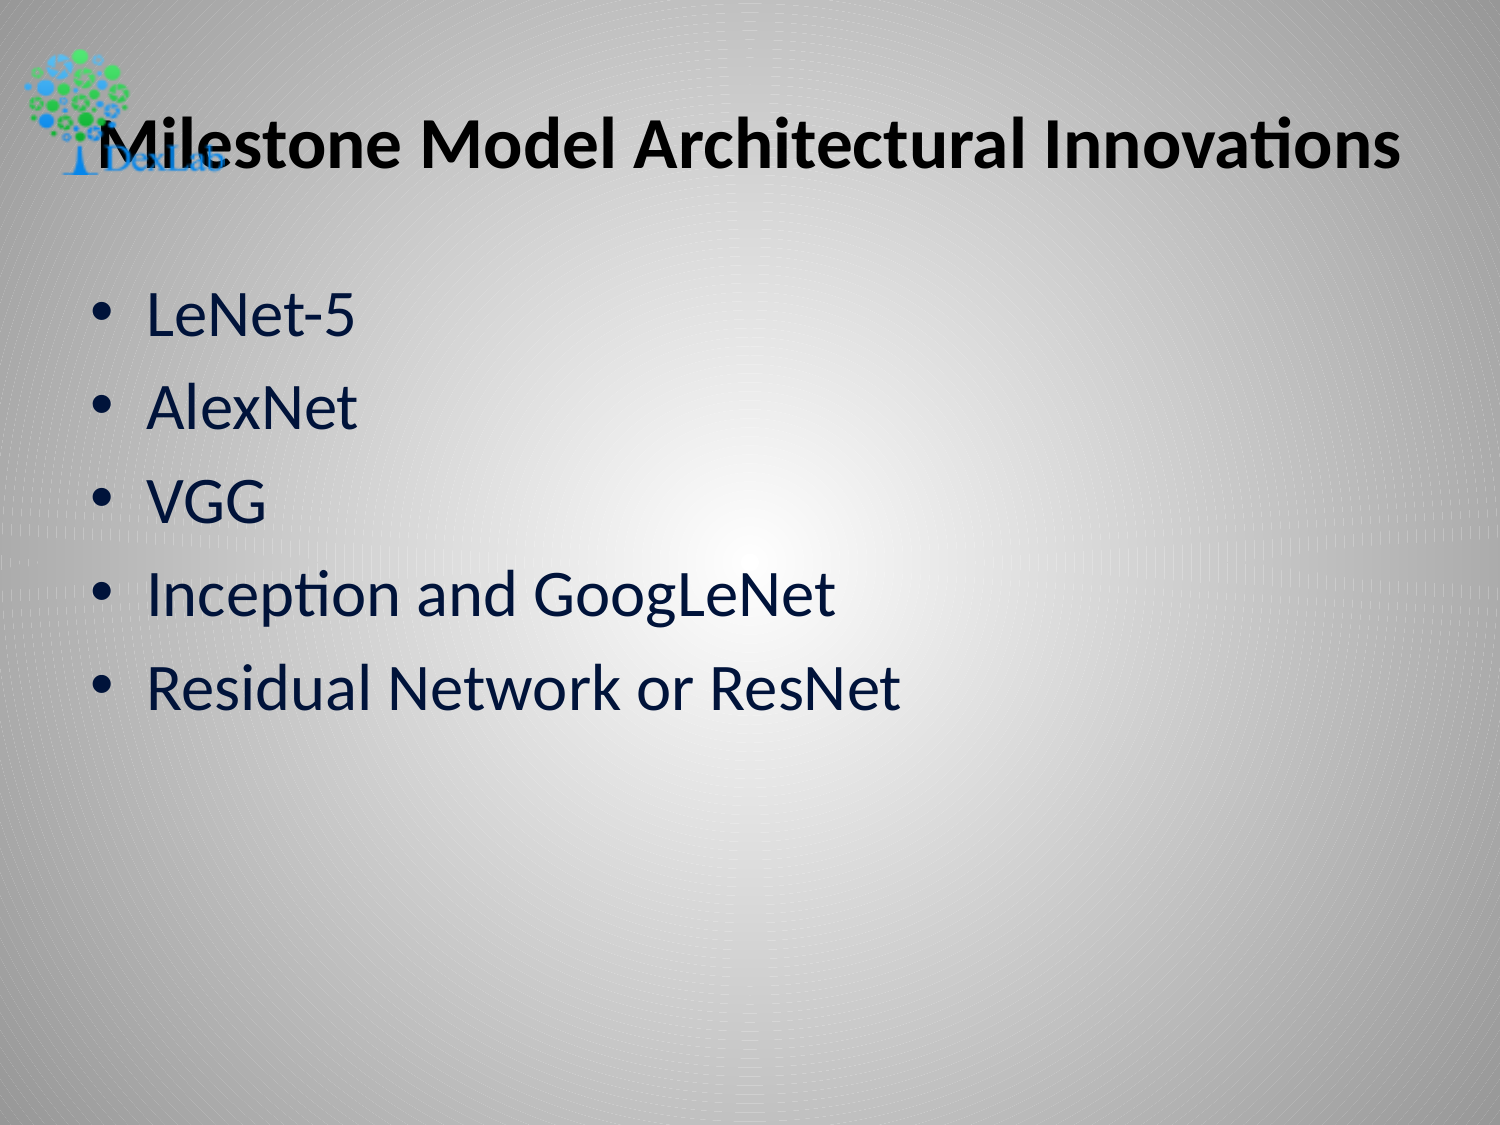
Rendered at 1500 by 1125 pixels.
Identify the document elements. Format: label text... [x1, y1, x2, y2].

picture [24, 49, 226, 176]
list LeNet-5 AlexNet VGG Inception and GoogLeNet Residual Network or ResNet [75, 262, 1425, 1005]
title Milestone Model Architectural Innovations [75, 45, 1425, 233]
